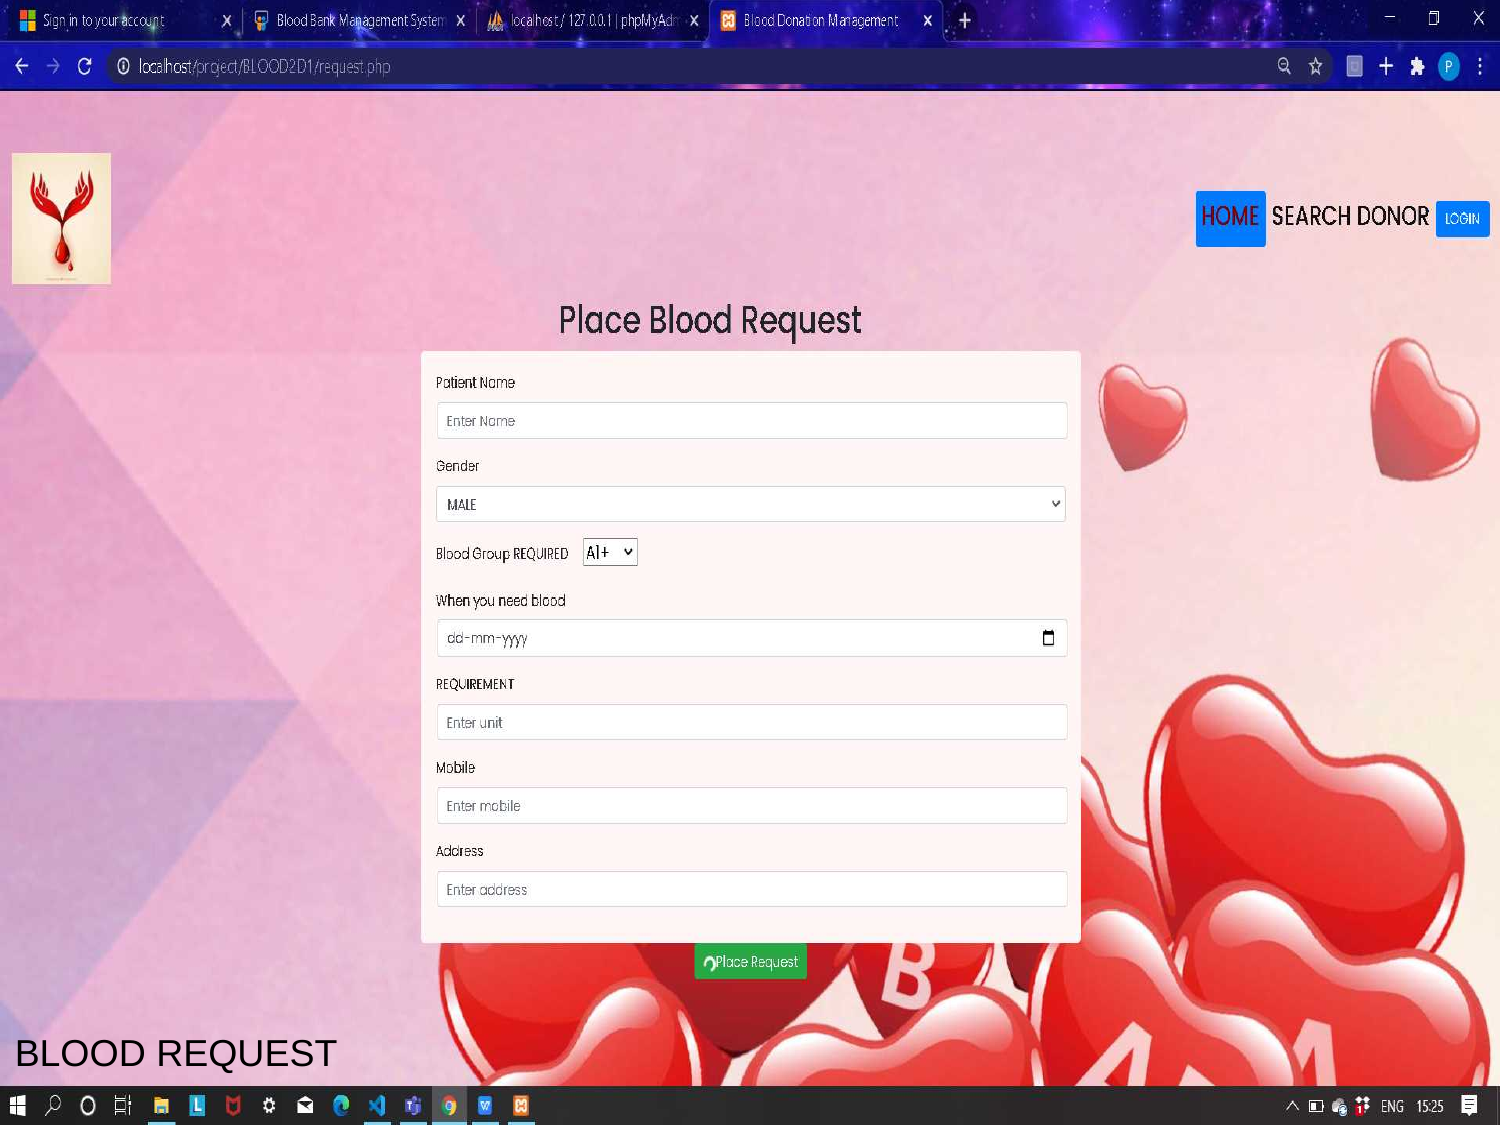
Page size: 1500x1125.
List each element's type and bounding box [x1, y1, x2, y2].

list [0, 0, 1500, 1125]
